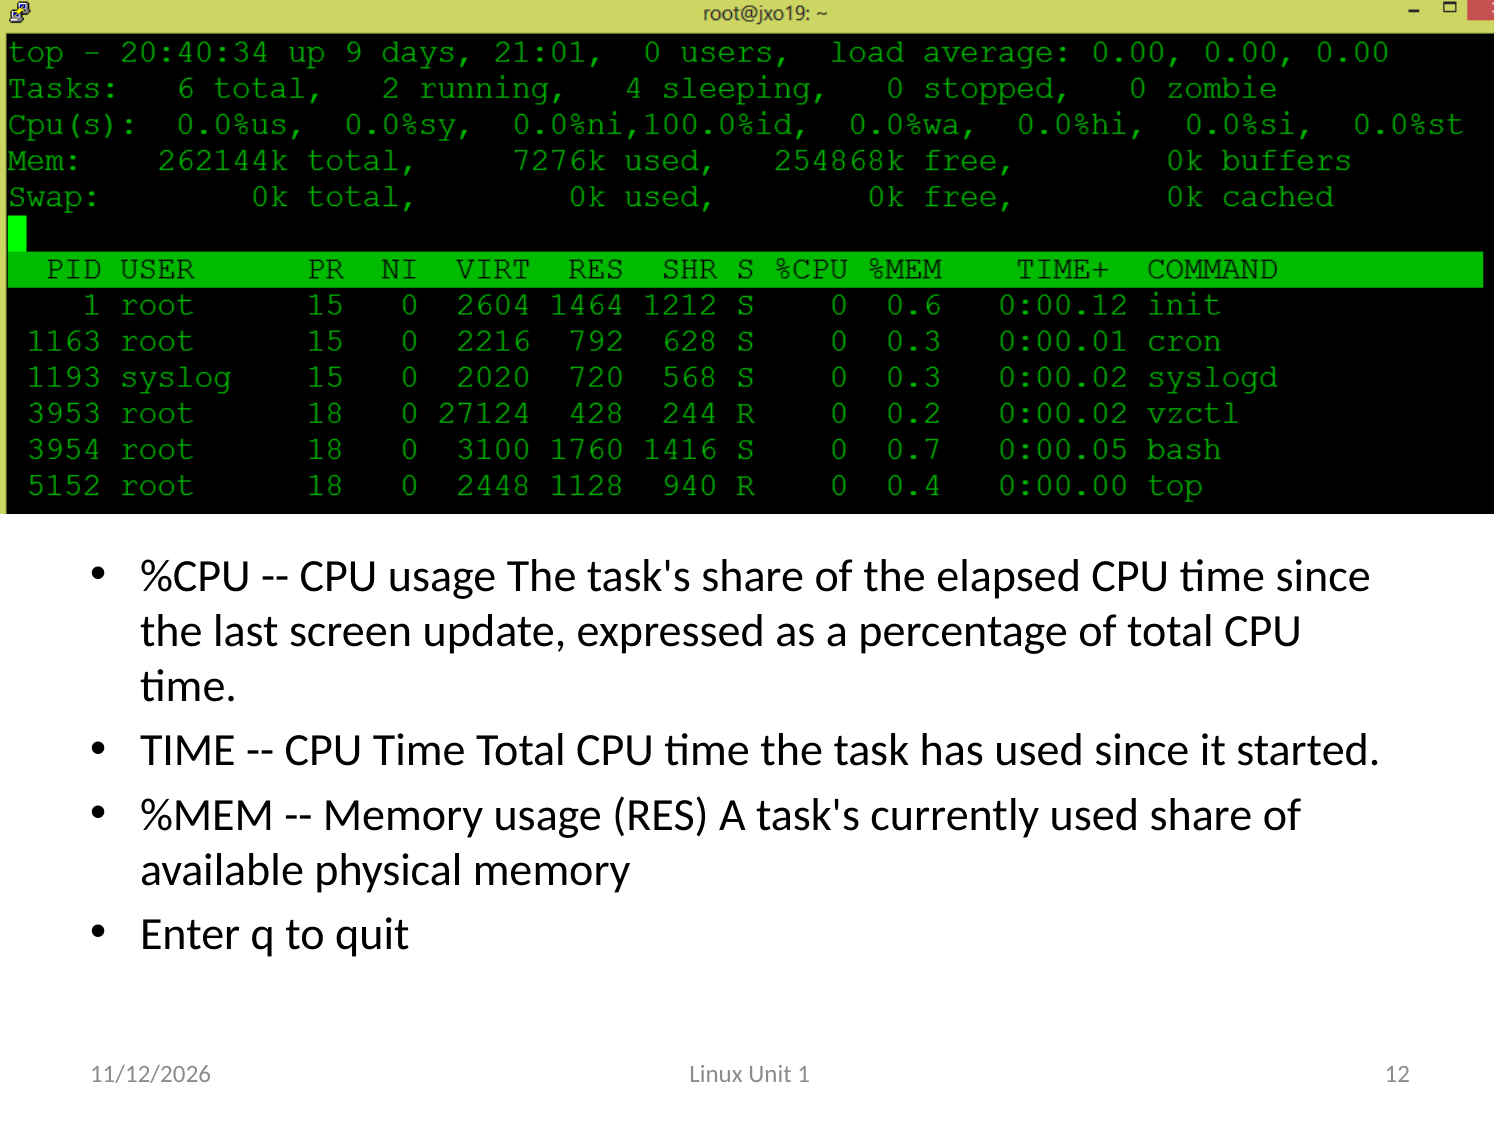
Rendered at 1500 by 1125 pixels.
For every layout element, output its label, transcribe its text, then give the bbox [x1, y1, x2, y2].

picture [0, 0, 1494, 514]
footer Linux Unit 1 [512, 1042, 988, 1103]
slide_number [75, 1042, 425, 1103]
slide_number 12 [1074, 1042, 1425, 1103]
list %CPU -- CPU usage The task's share of the elapsed CPU time since the last screen update, expressed as a percentage of total CPU time. TIME -- CPU Time Total CPU time the task has used since it started. %MEM -- Memory usage (RES) A task's currently used share of available physical memory Enter q to quit [75, 537, 1425, 1005]
